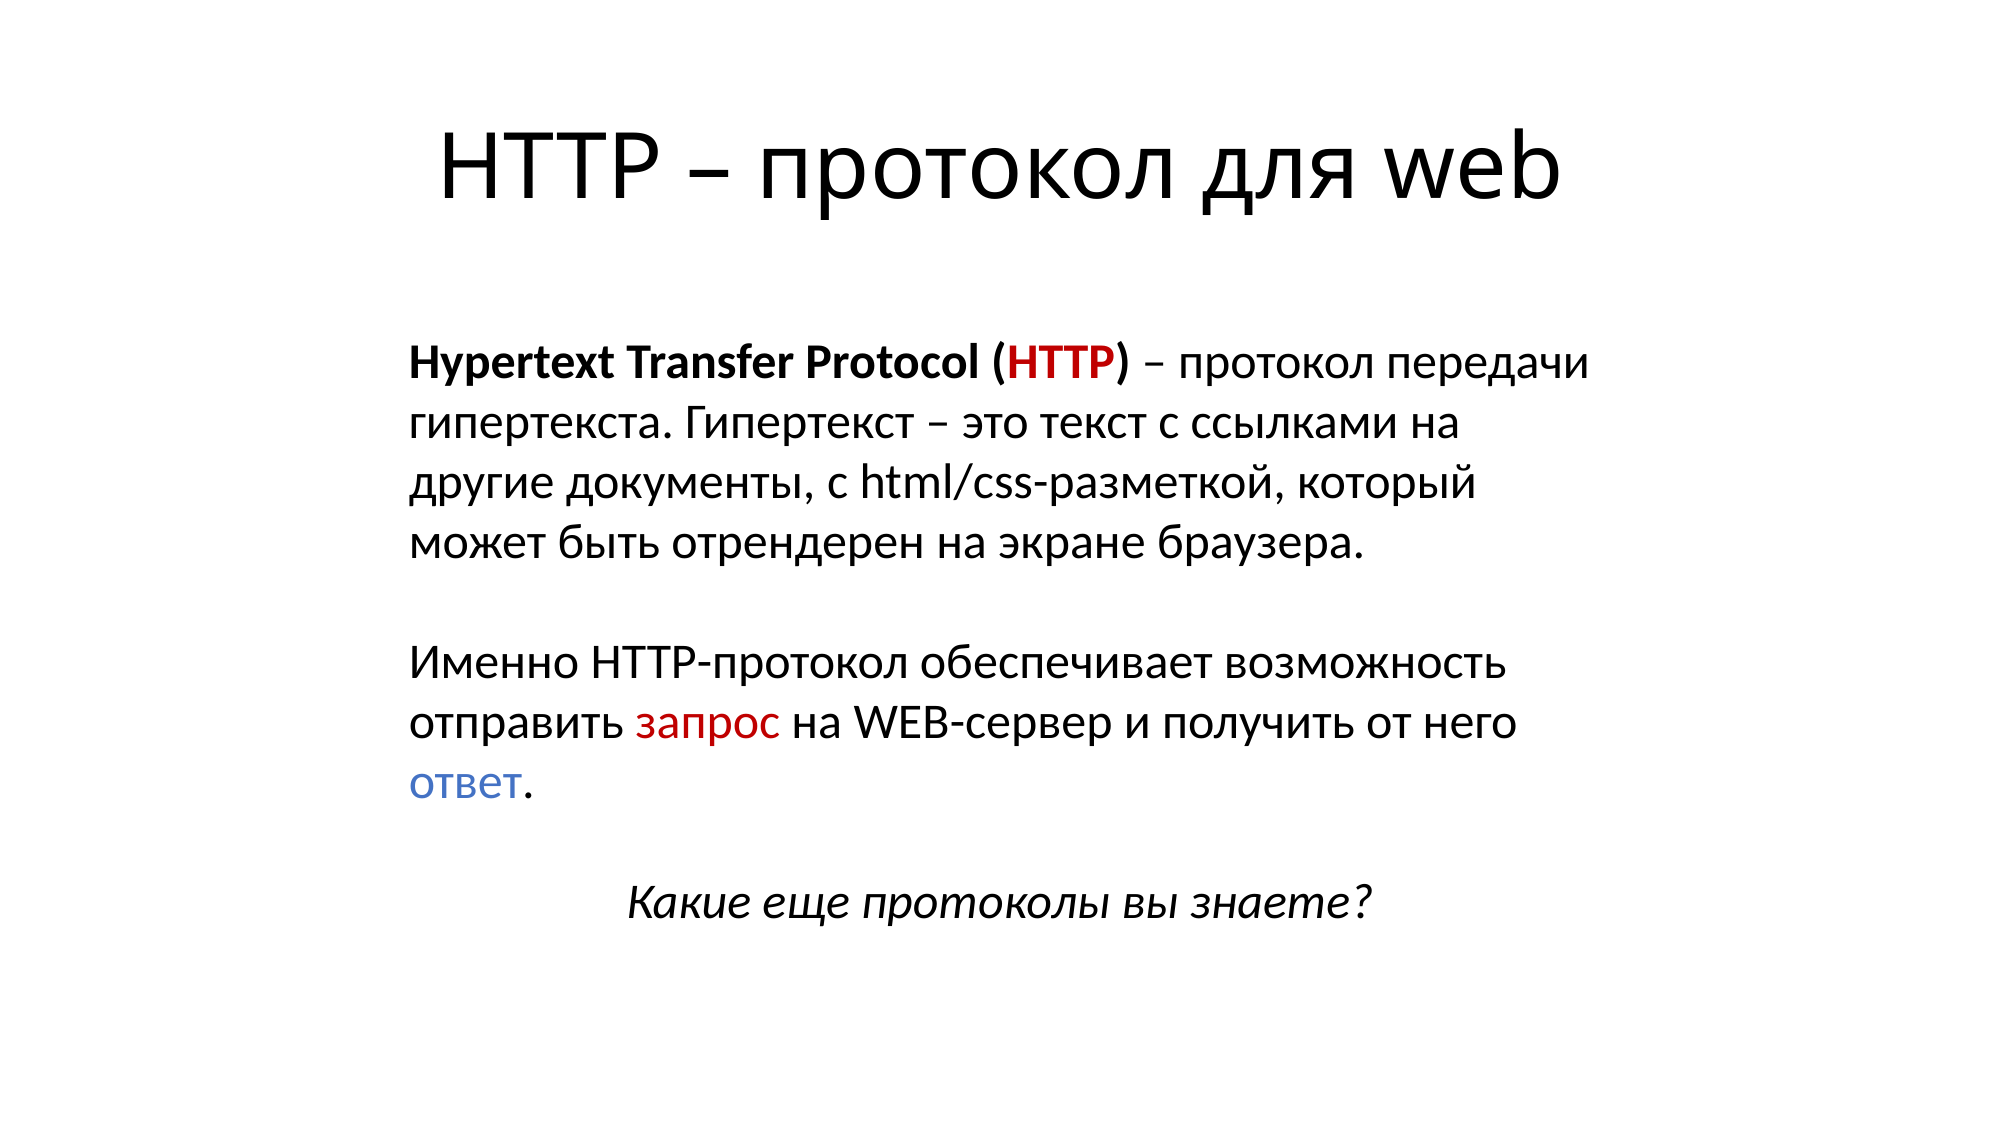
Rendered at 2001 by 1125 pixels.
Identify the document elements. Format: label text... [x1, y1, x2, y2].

title HTTP – протокол для web [137, 59, 1863, 278]
text_box Hypertext Transfer Protocol (HTTP) – протокол передачи гипертекста. Гипертекст – это текст с ссылками на другие документы, с html/css-разметкой, который может быть отрендерен на экране браузера. Именно HTTP-протокол обеспечивает возможность отправить запрос на WEB-сервер и получить от него ответ. Какие еще протоколы вы знаете? [394, 321, 1606, 937]
